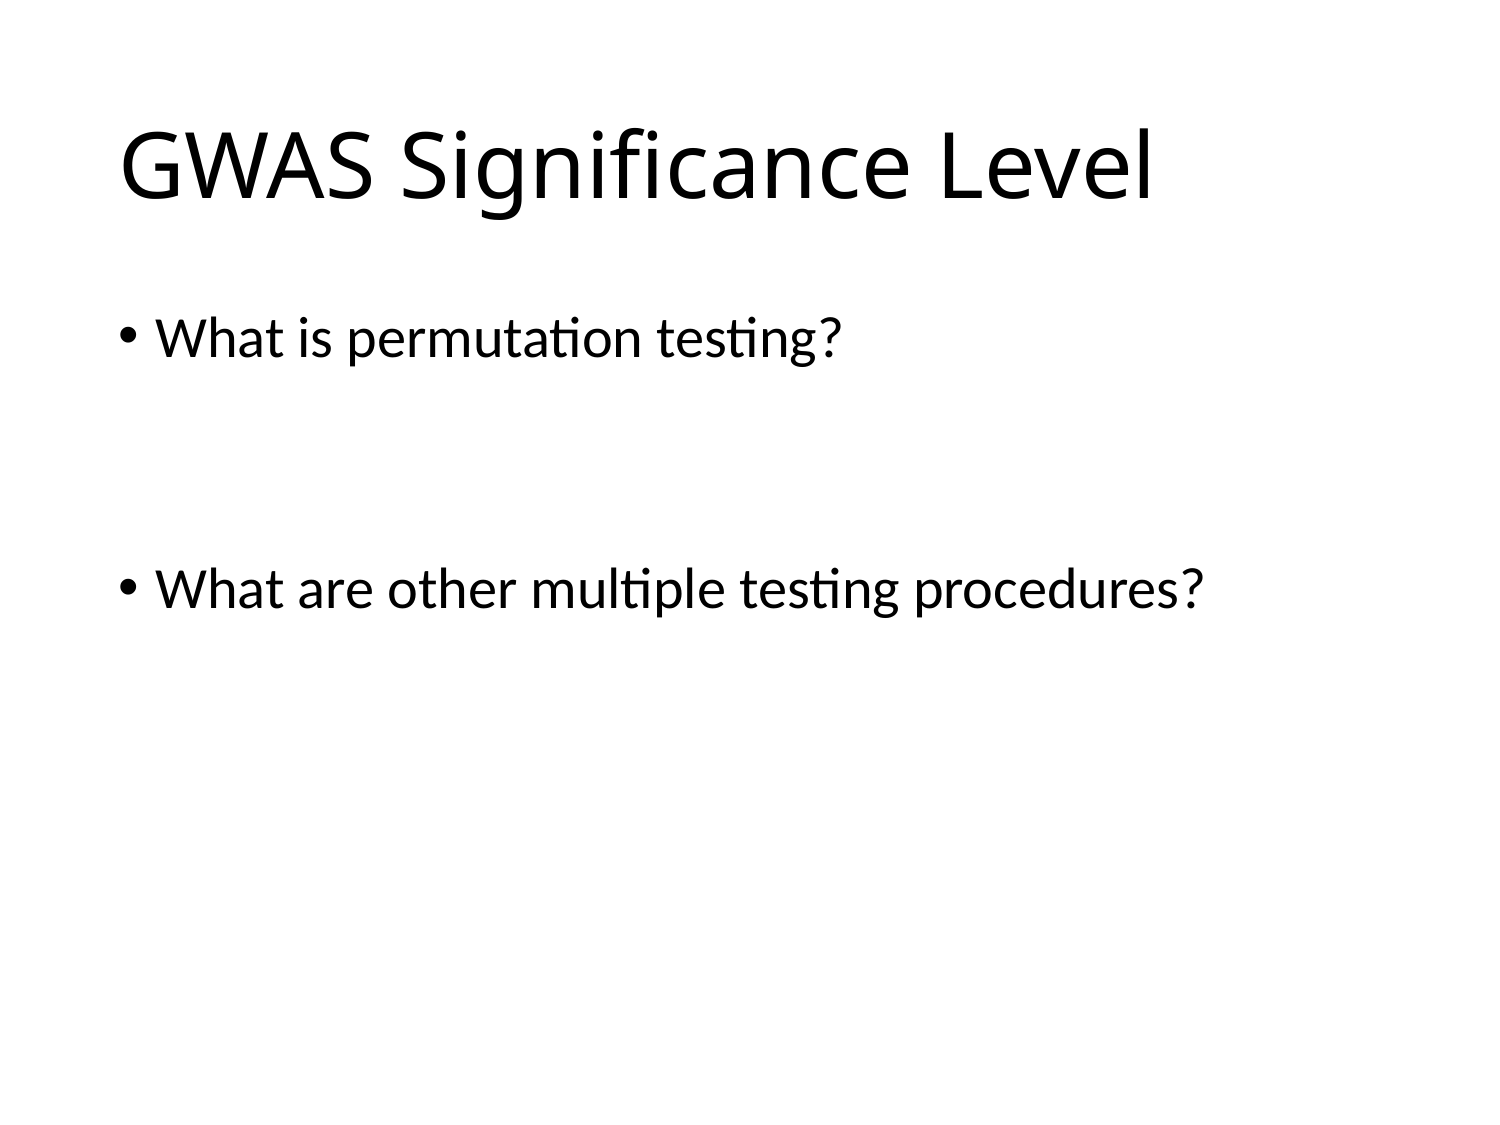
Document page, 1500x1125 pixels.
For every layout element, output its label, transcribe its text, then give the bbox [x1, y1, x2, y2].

title GWAS Significance Level [103, 59, 1397, 278]
list What is permutation testing? What are other multiple testing procedures? [103, 299, 1397, 1014]
